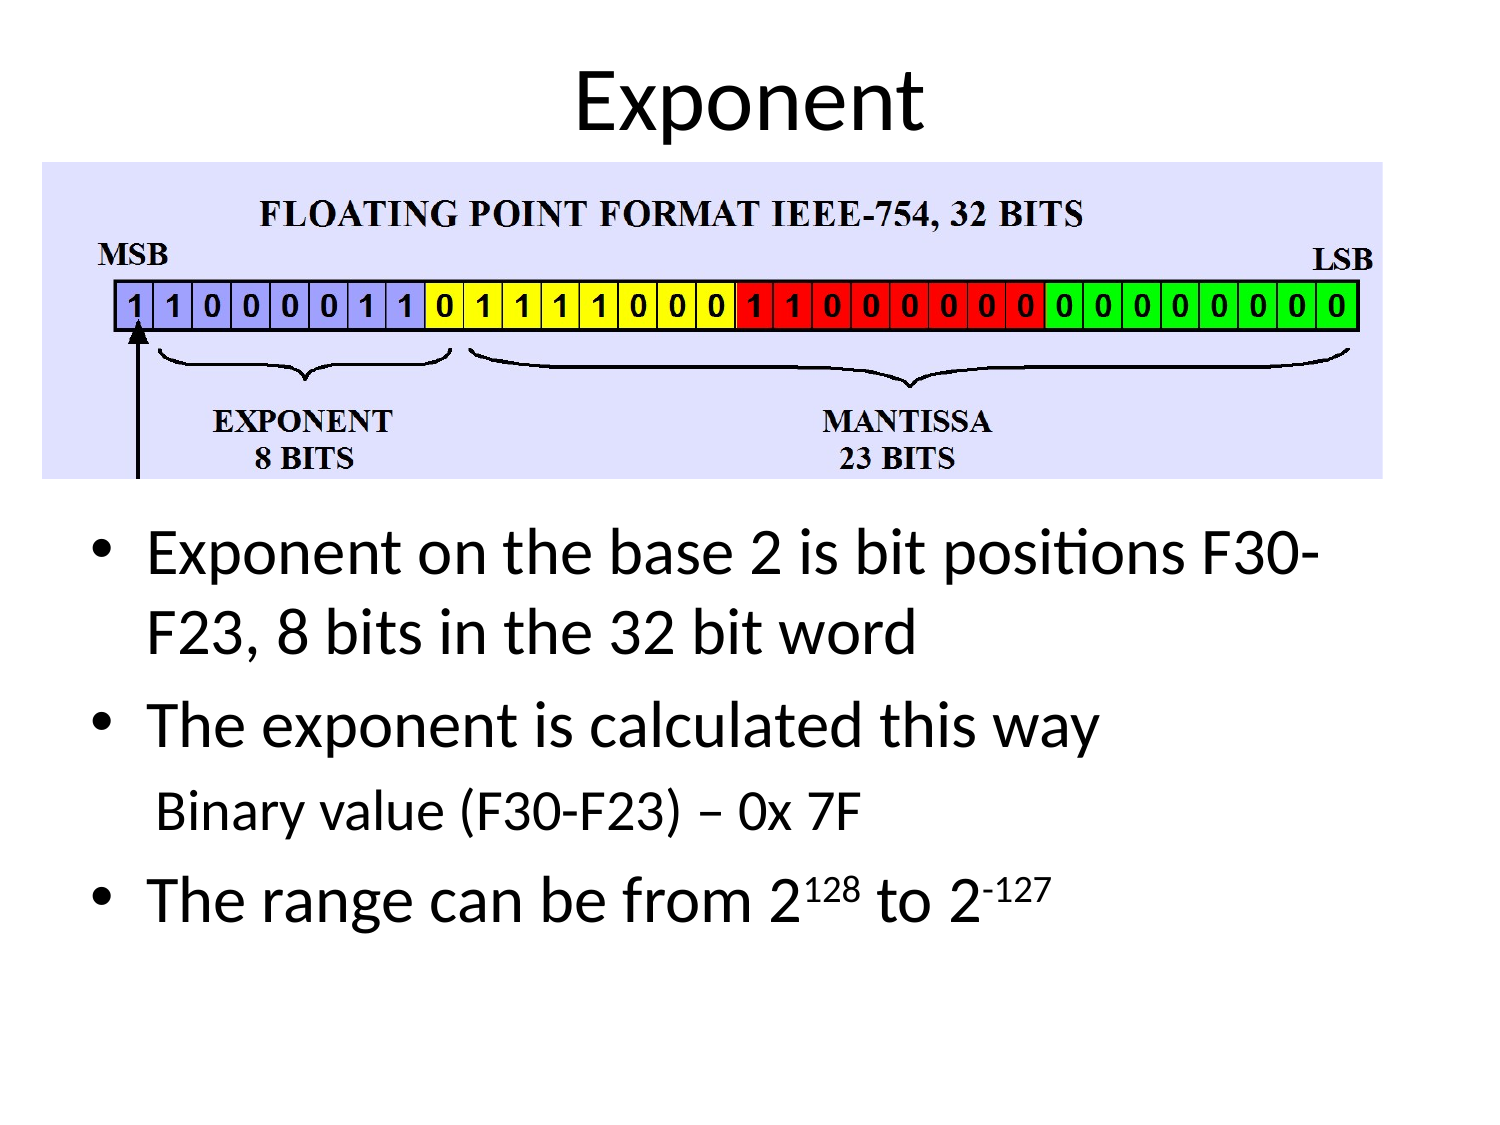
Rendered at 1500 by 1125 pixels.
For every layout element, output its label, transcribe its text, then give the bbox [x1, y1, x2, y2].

list Exponent on the base 2 is bit positions F30-F23, 8 bits in the 32 bit word The exponent is calculated this way Binary value (F30-F23) – 0x 7F The range can be from 2128 to 2-127 [75, 500, 1425, 1005]
title Exponent [75, 0, 1425, 188]
picture [41, 162, 1383, 479]
